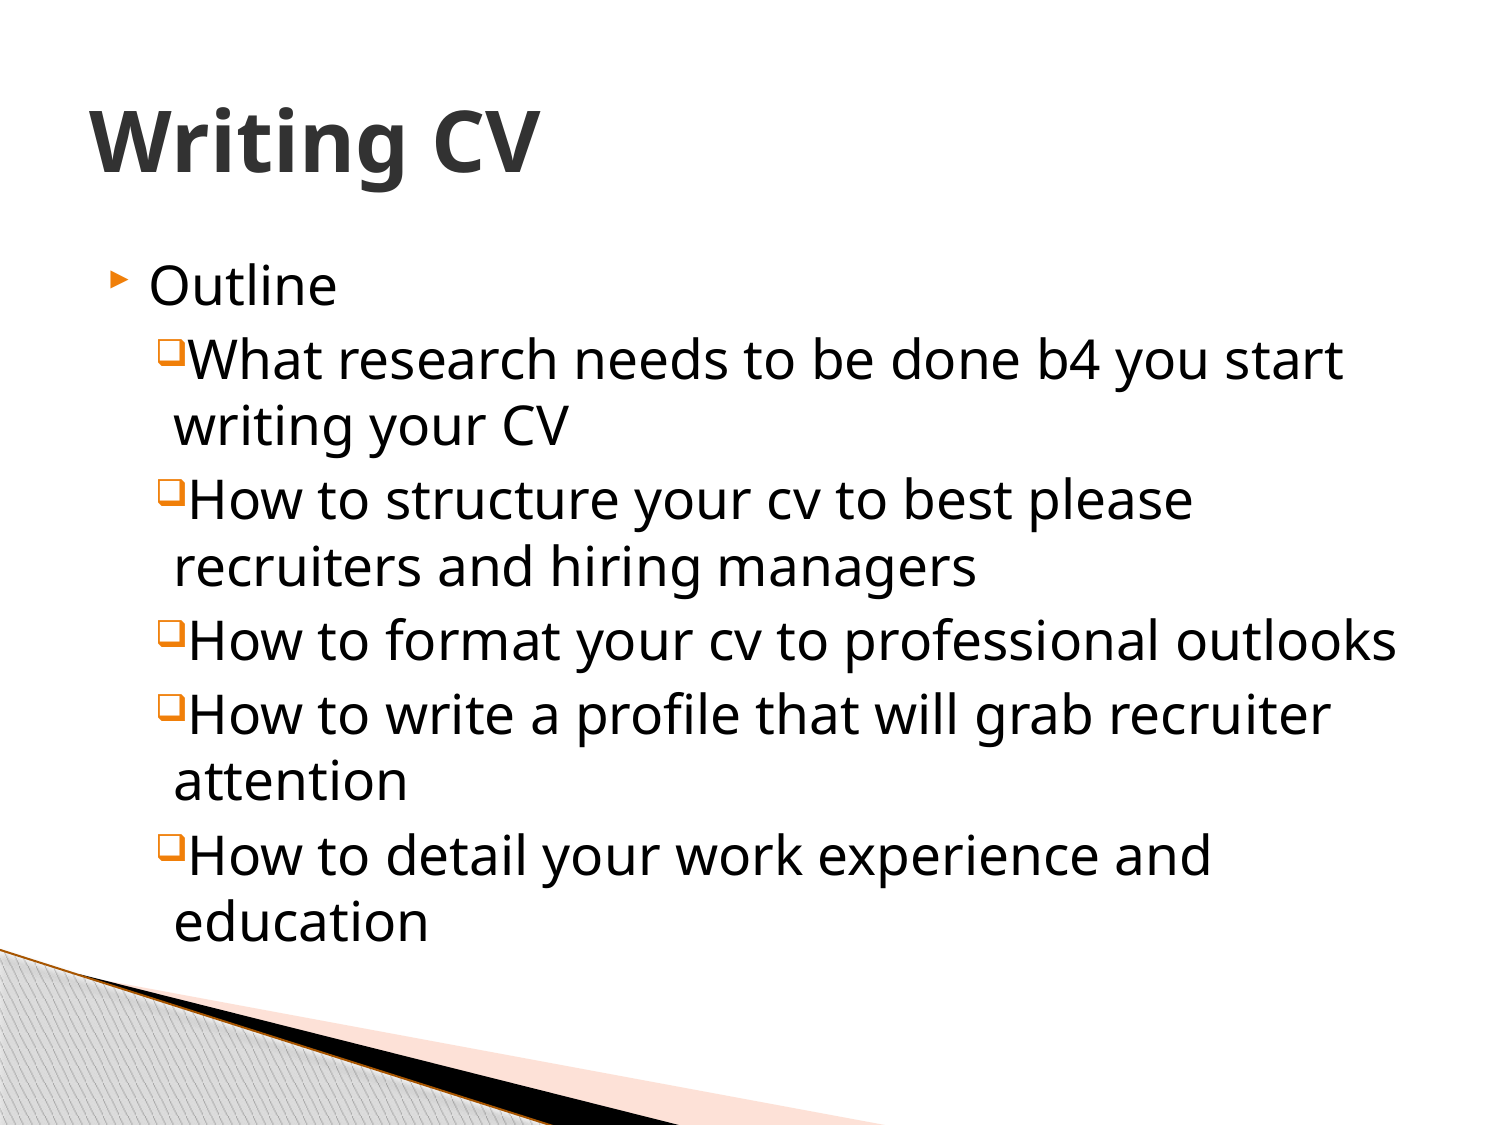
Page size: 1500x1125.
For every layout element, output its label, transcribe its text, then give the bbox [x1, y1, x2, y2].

title Writing CV [75, 45, 1425, 233]
list Outline What research needs to be done b4 you start writing your CV How to structure your cv to best please recruiters and hiring managers How to format your cv to professional outlooks How to write a profile that will grab recruiter attention How to detail your work experience and education [75, 243, 1425, 986]
